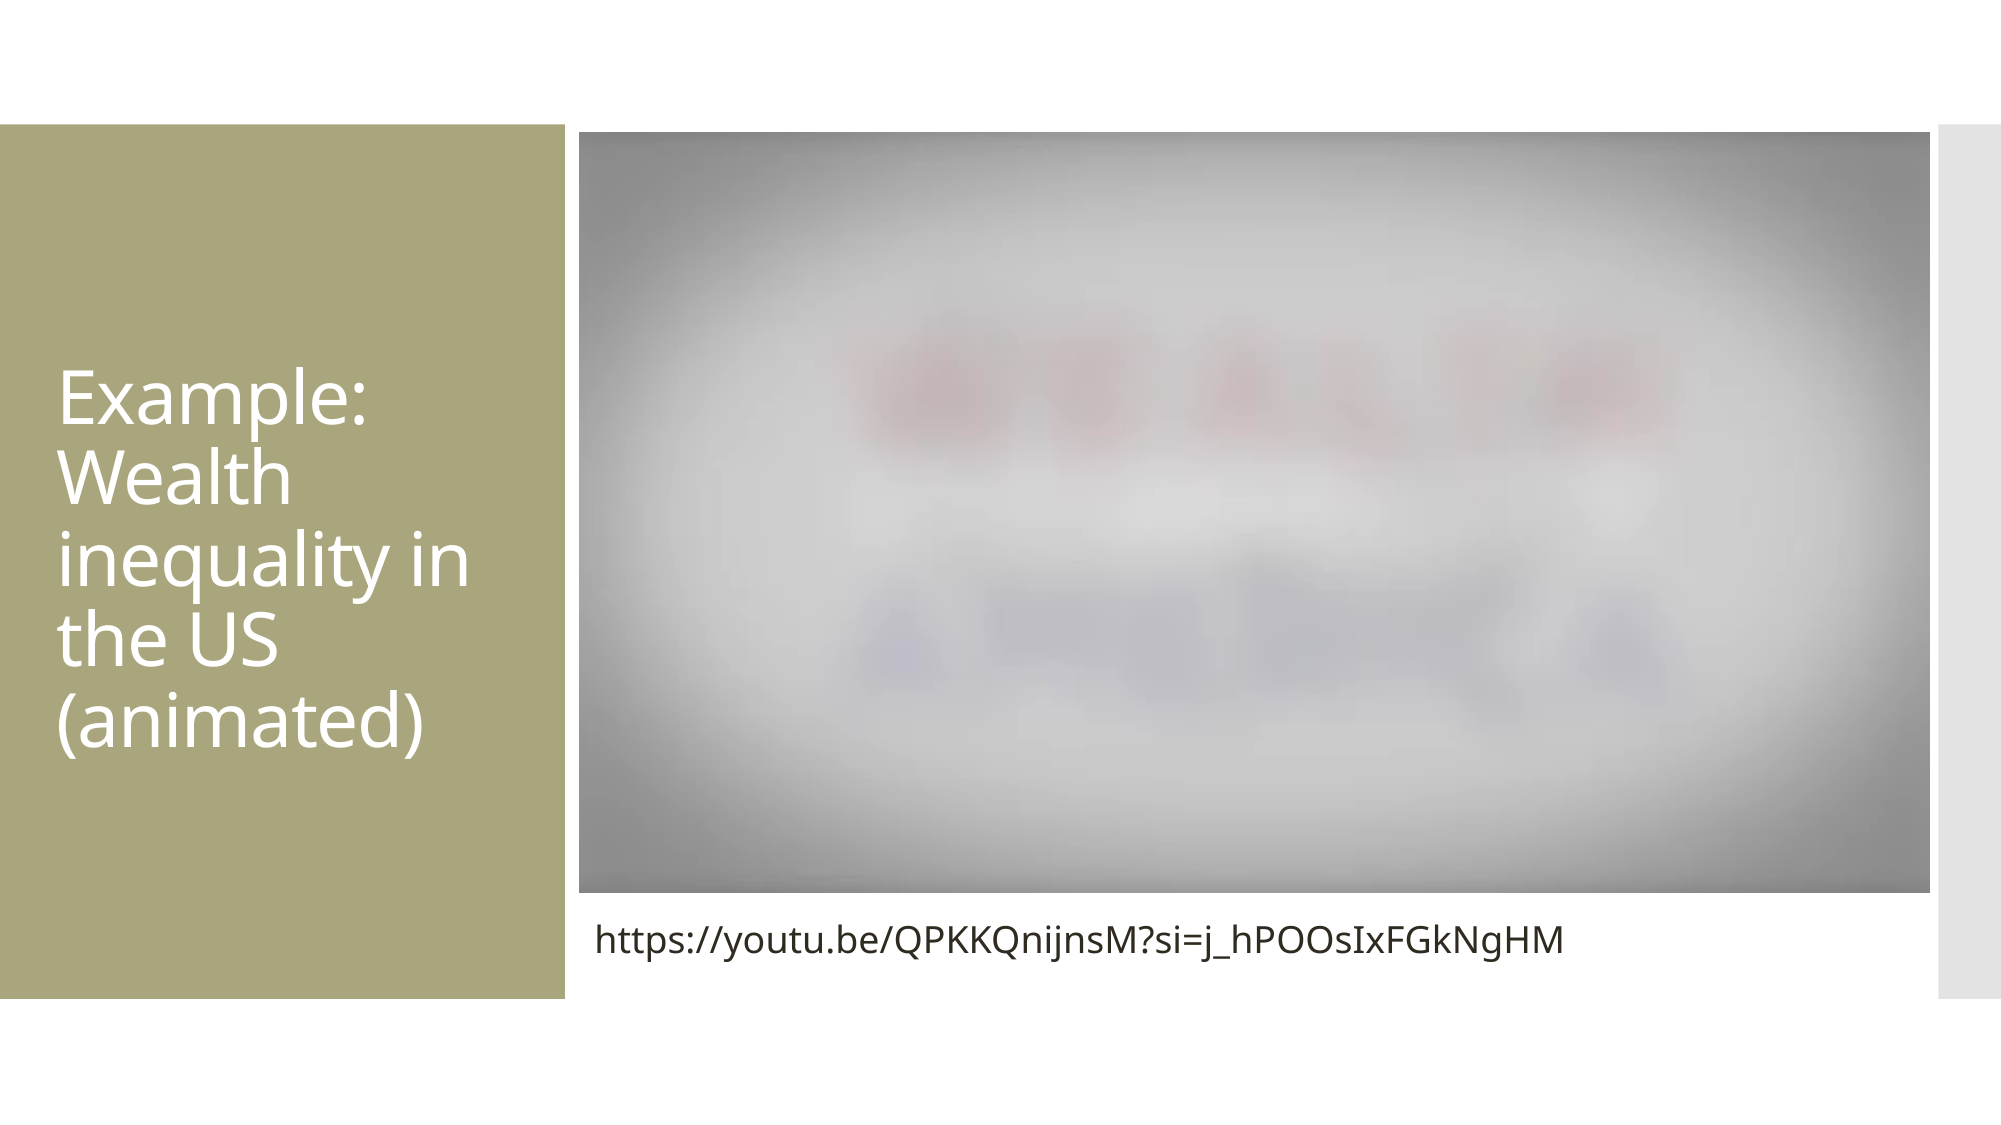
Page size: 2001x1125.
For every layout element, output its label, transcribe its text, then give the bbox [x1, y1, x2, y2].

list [579, 132, 1930, 893]
text_box https://youtu.be/QPKKQnijnsM?si=j_hPOOsIxFGkNgHM [579, 908, 1581, 969]
text_box Example: Wealth inequality in the US (animated) [41, 184, 525, 940]
